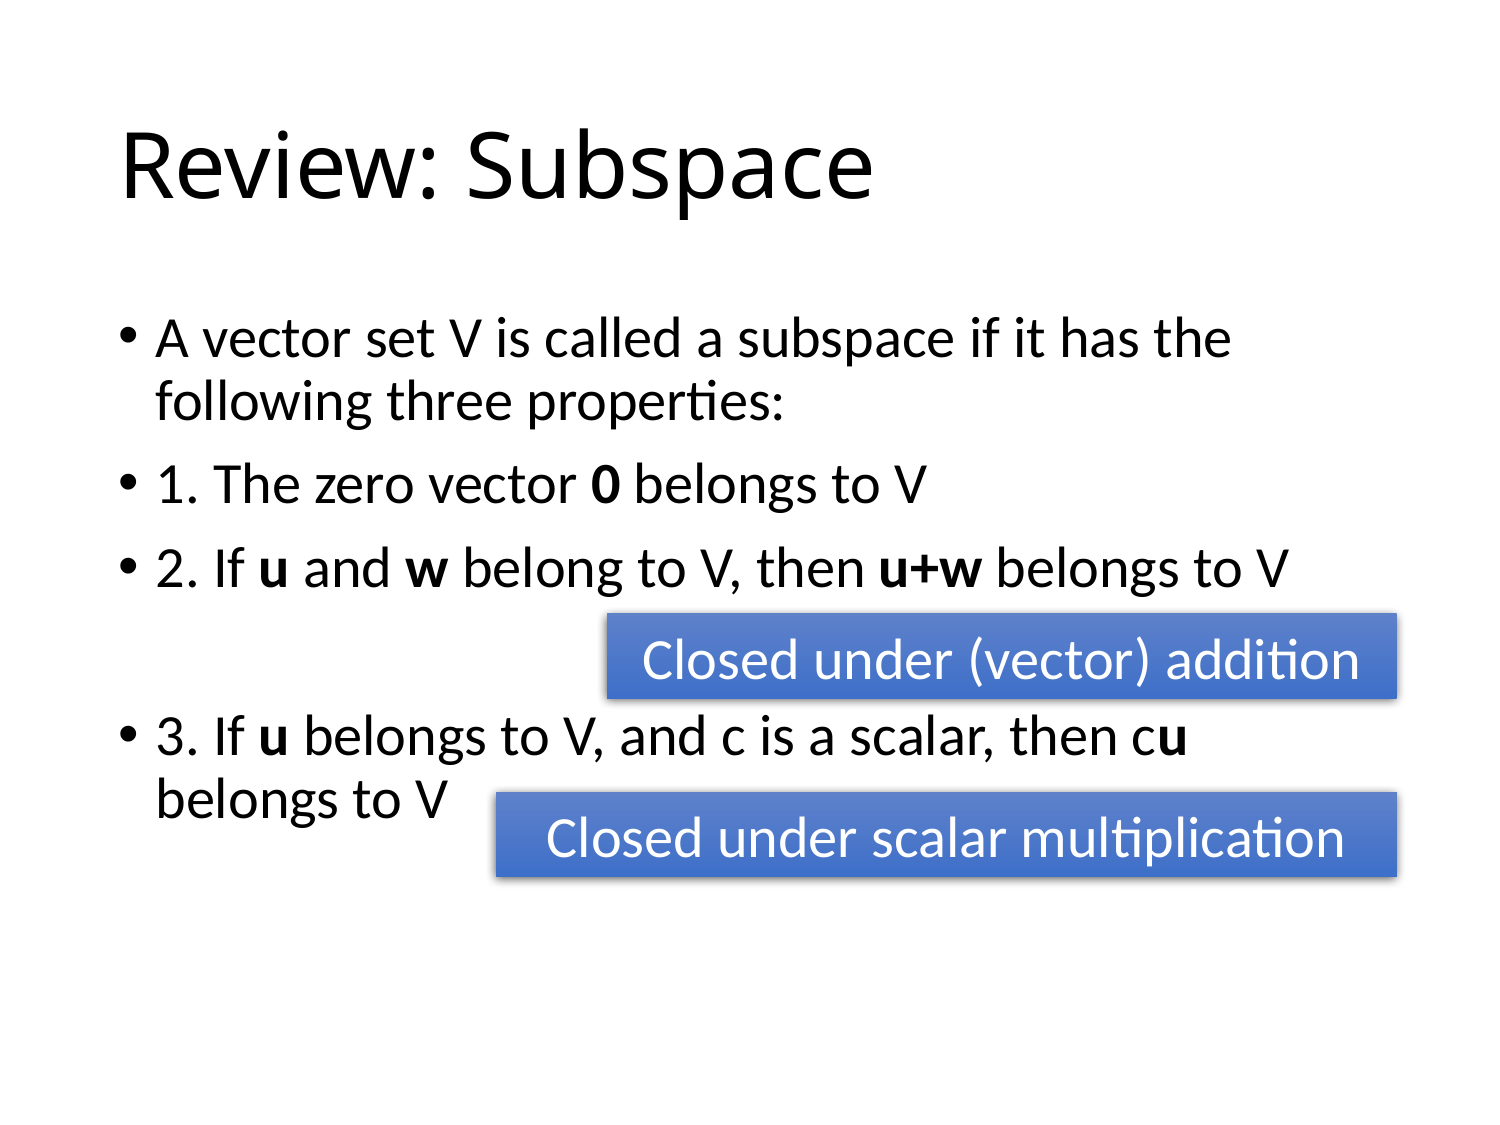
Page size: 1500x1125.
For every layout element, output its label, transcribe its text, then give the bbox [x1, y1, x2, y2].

text_box Closed under scalar multiplication [496, 792, 1397, 877]
title Review: Subspace [103, 59, 1397, 278]
list A vector set V is called a subspace if it has the following three properties: 1. The zero vector 0 belongs to V 2. If u and w belong to V, then u+w belongs to V 3. If u belongs to V, and c is a scalar, then cu belongs to V [103, 299, 1397, 1014]
text_box Closed under (vector) addition [607, 613, 1397, 699]
